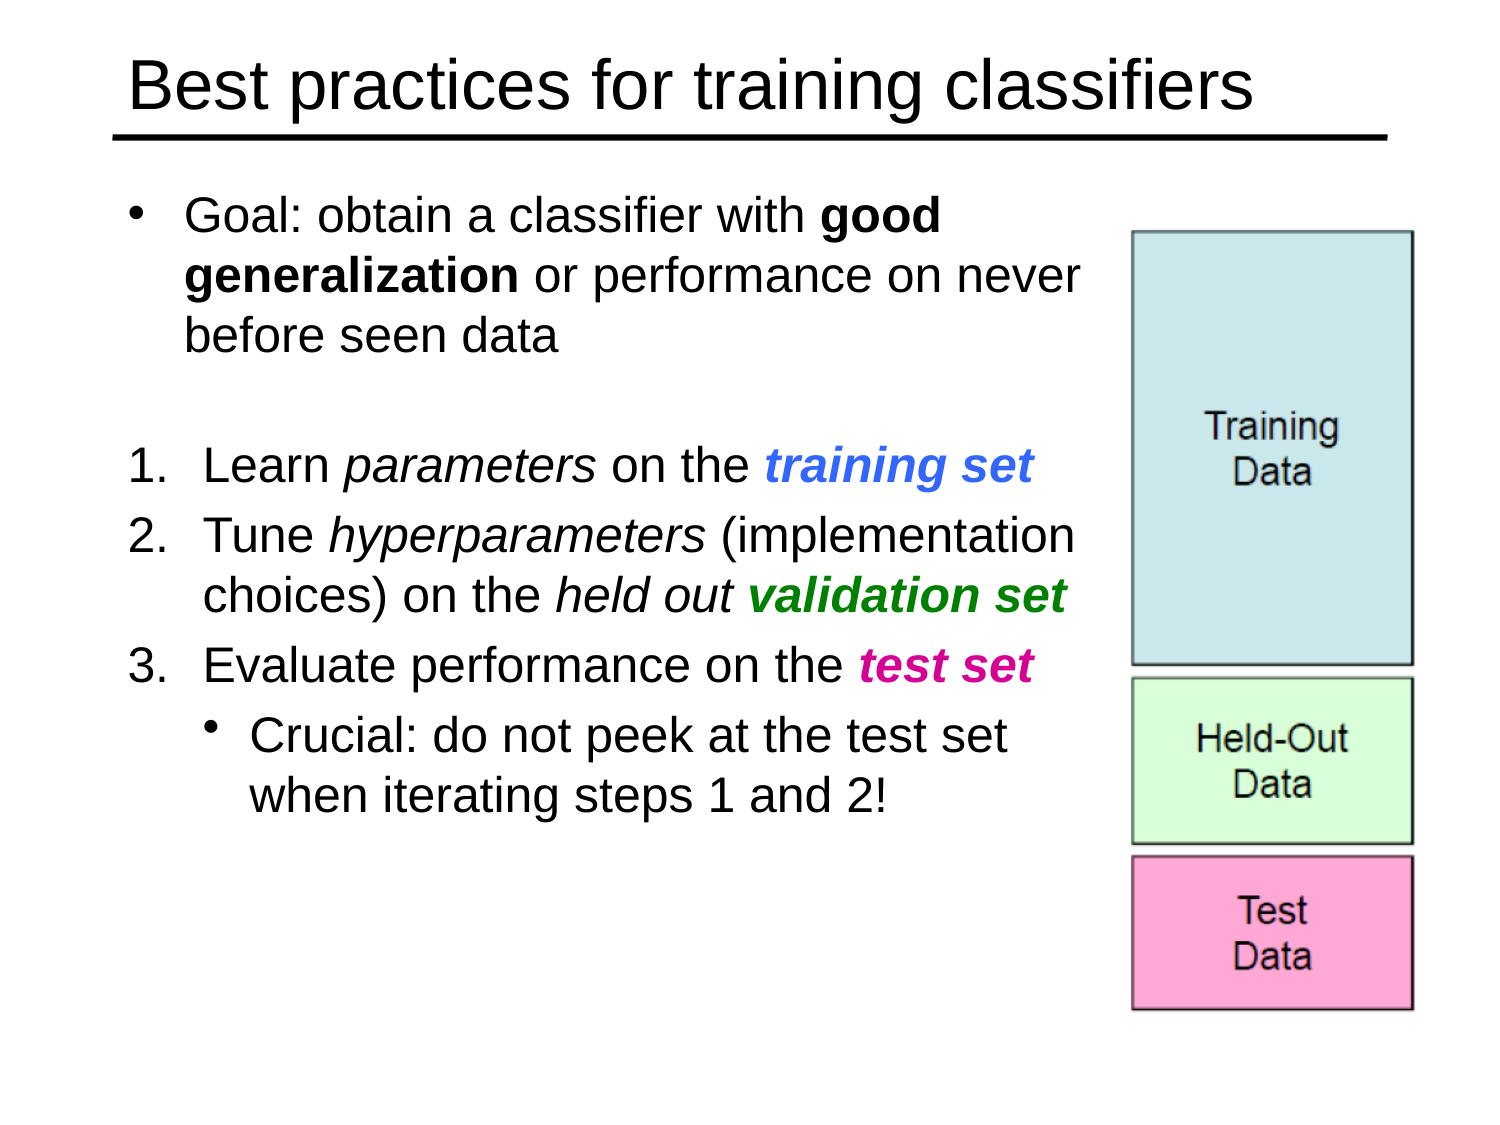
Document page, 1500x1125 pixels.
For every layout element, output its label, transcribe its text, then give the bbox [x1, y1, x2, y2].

list Goal: obtain a classifier with good generalization or performance on never before seen data Learn parameters on the training set Tune hyperparameters (implementation choices) on the held out validation set Evaluate performance on the test set Crucial: do not peek at the test set when iterating steps 1 and 2! [112, 174, 1113, 1038]
picture [1124, 224, 1423, 1019]
title Best practices for training classifiers [112, 12, 1388, 151]
